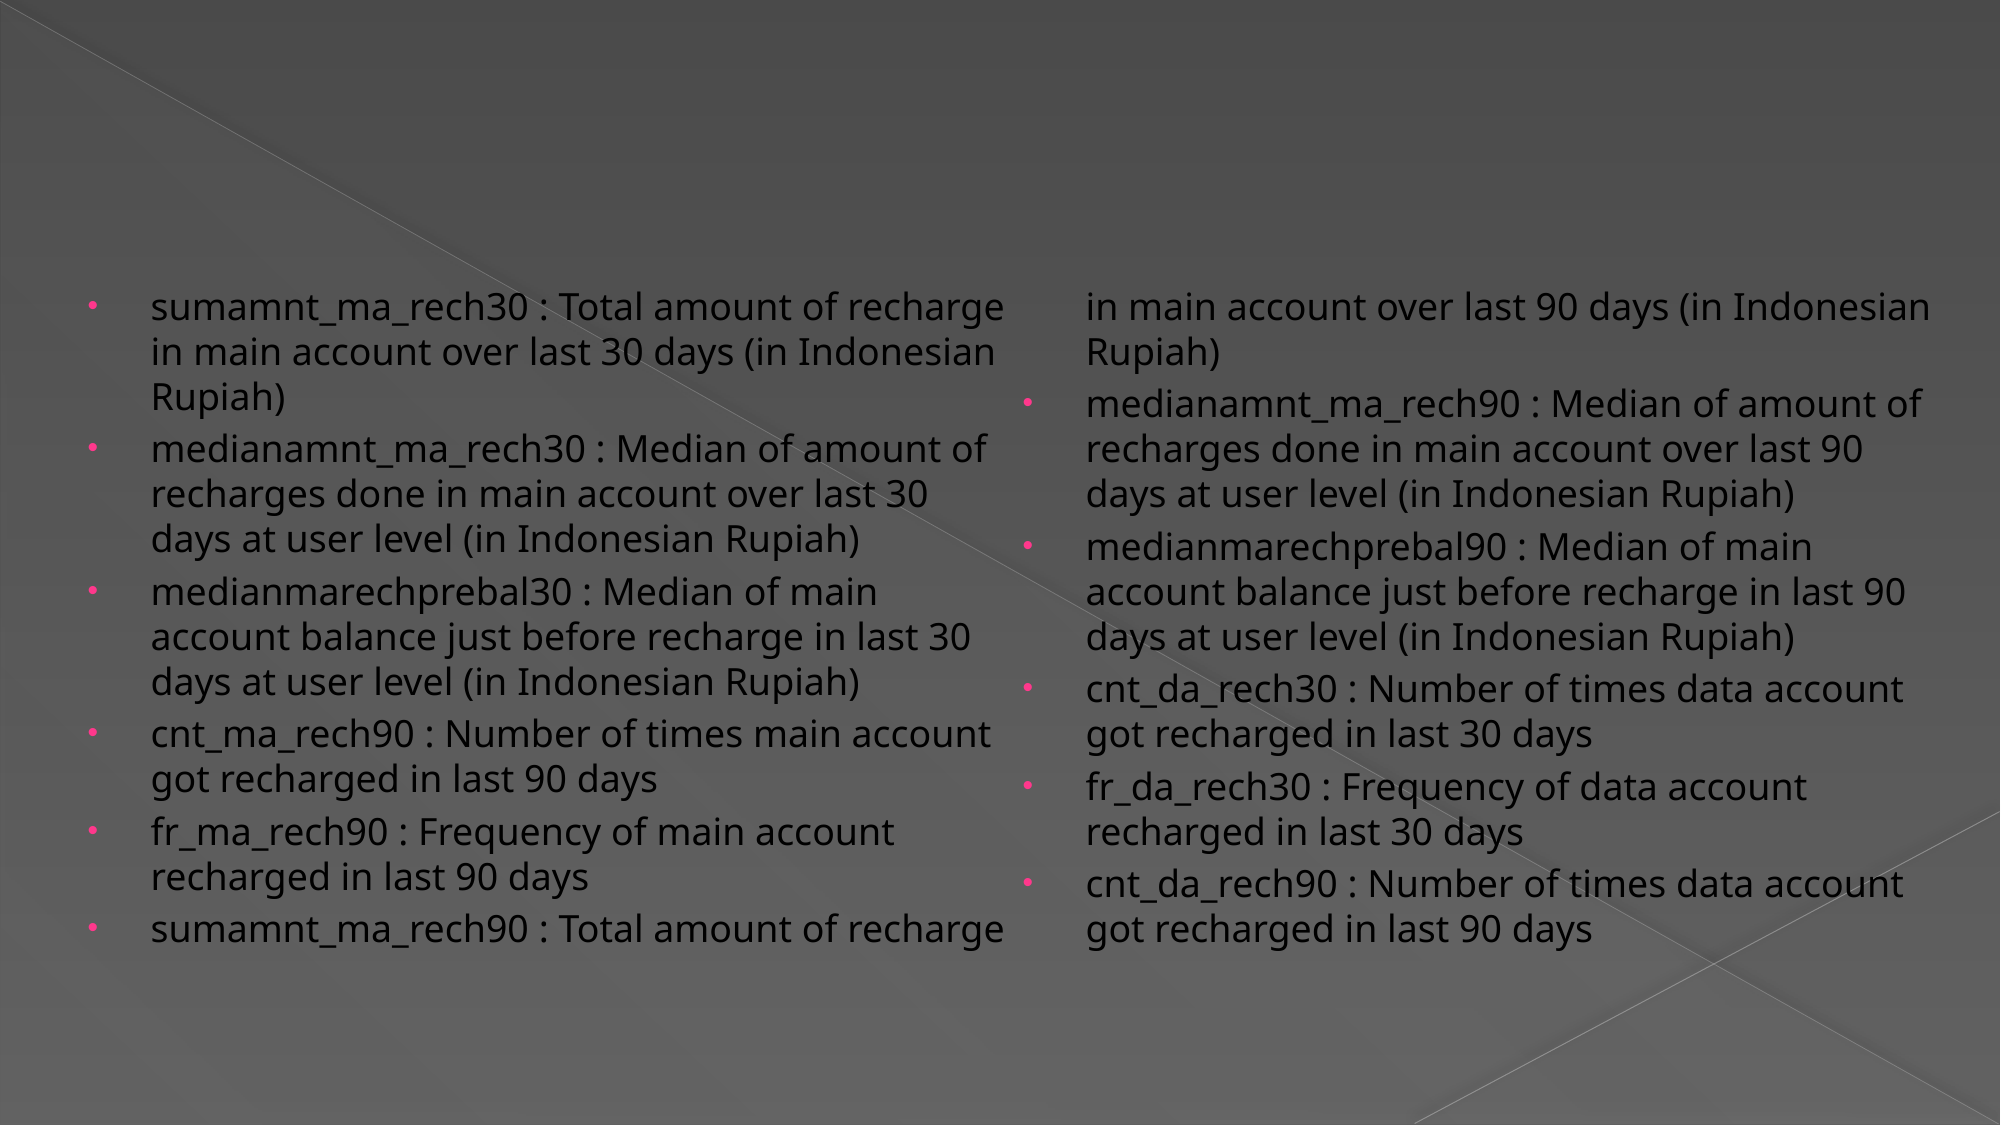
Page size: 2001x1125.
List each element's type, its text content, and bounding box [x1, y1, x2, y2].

list sumamnt_ma_rech30 : Total amount of recharge in main account over last 30 days (in Indonesian Rupiah) medianamnt_ma_rech30 : Median of amount of recharges done in main account over last 30 days at user level (in Indonesian Rupiah) medianmarechprebal30 : Median of main account balance just before recharge in last 30 days at user level (in Indonesian Rupiah) cnt_ma_rech90 : Number of times main account got recharged in last 90 days fr_ma_rech90 : Frequency of main account recharged in last 90 days sumamnt_ma_rech90 : Total amount of recharge in main account over last 90 days (in Indonesian Rupiah) medianamnt_ma_rech90 : Median of amount of recharges done in main account over last 90 days at user level (in Indonesian Rupiah) medianmarechprebal90 : Median of main account balance just before recharge in last 90 days at user level (in Indonesian Rupiah) cnt_da_rech30 : Number of times data account got recharged in last 30 days fr_da_rech30 : Frequency of data account recharged in last 30 days cnt_da_rech90 : Number of times data account got recharged in last 90 days [62, 275, 1963, 855]
text_box [252, 937, 1750, 1025]
